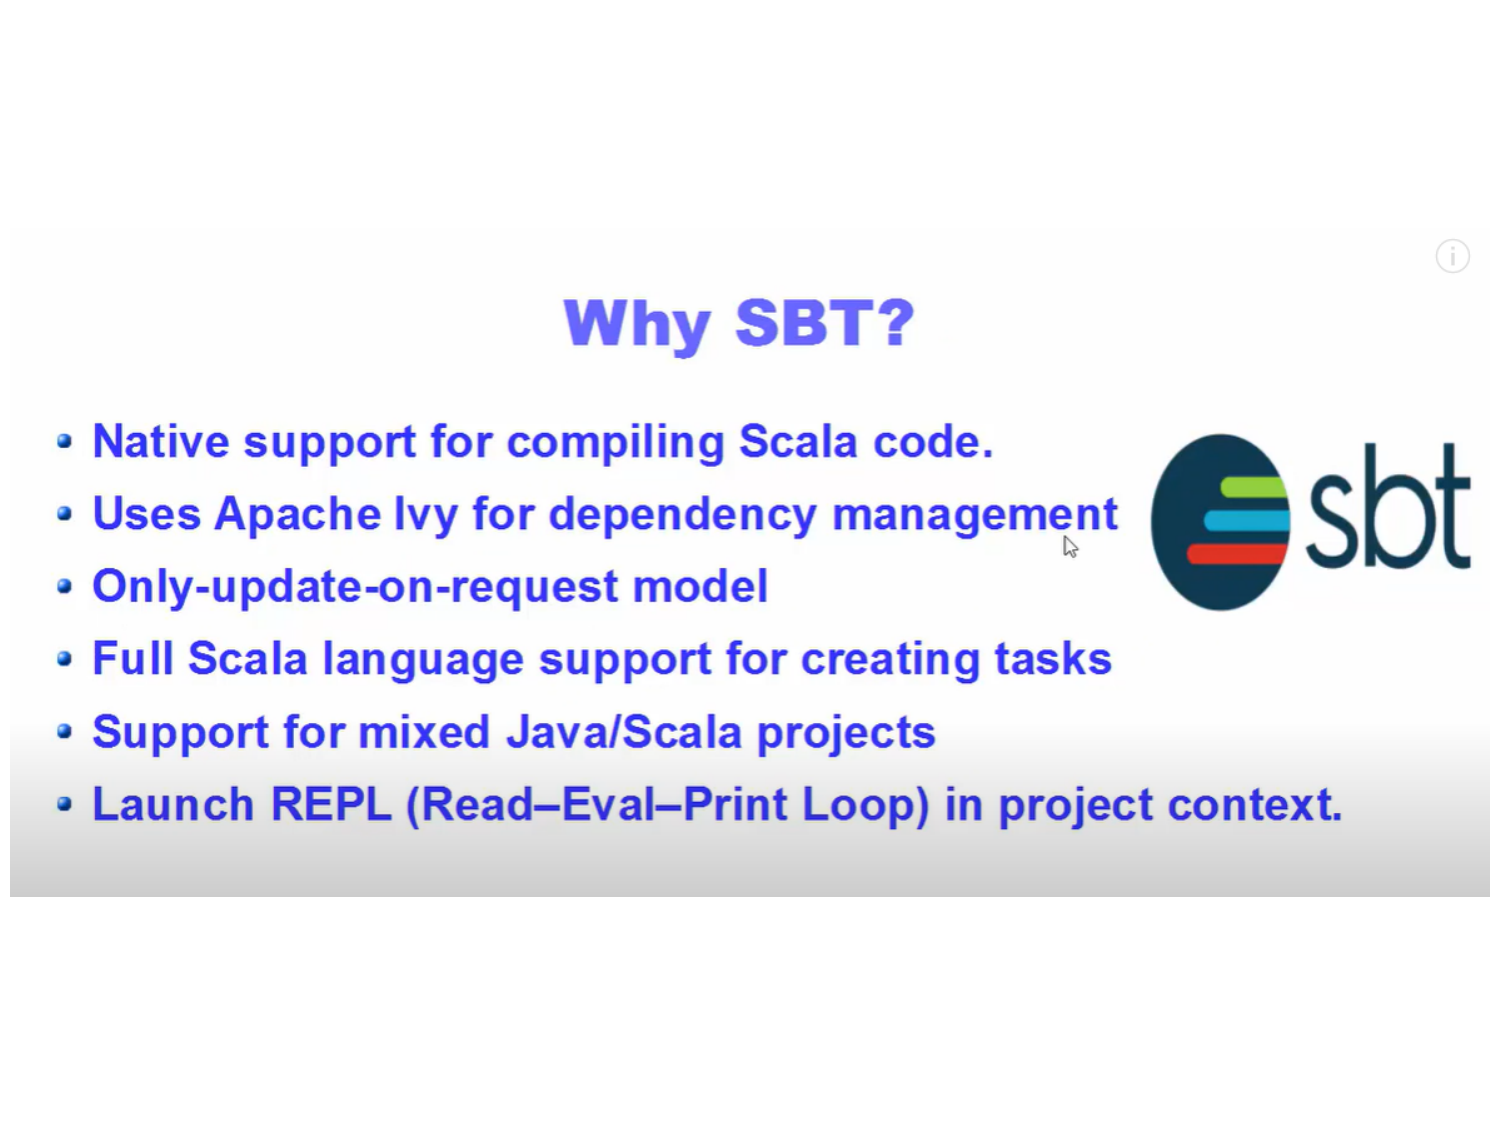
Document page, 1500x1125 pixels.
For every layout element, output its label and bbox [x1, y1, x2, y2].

picture [10, 228, 1490, 897]
